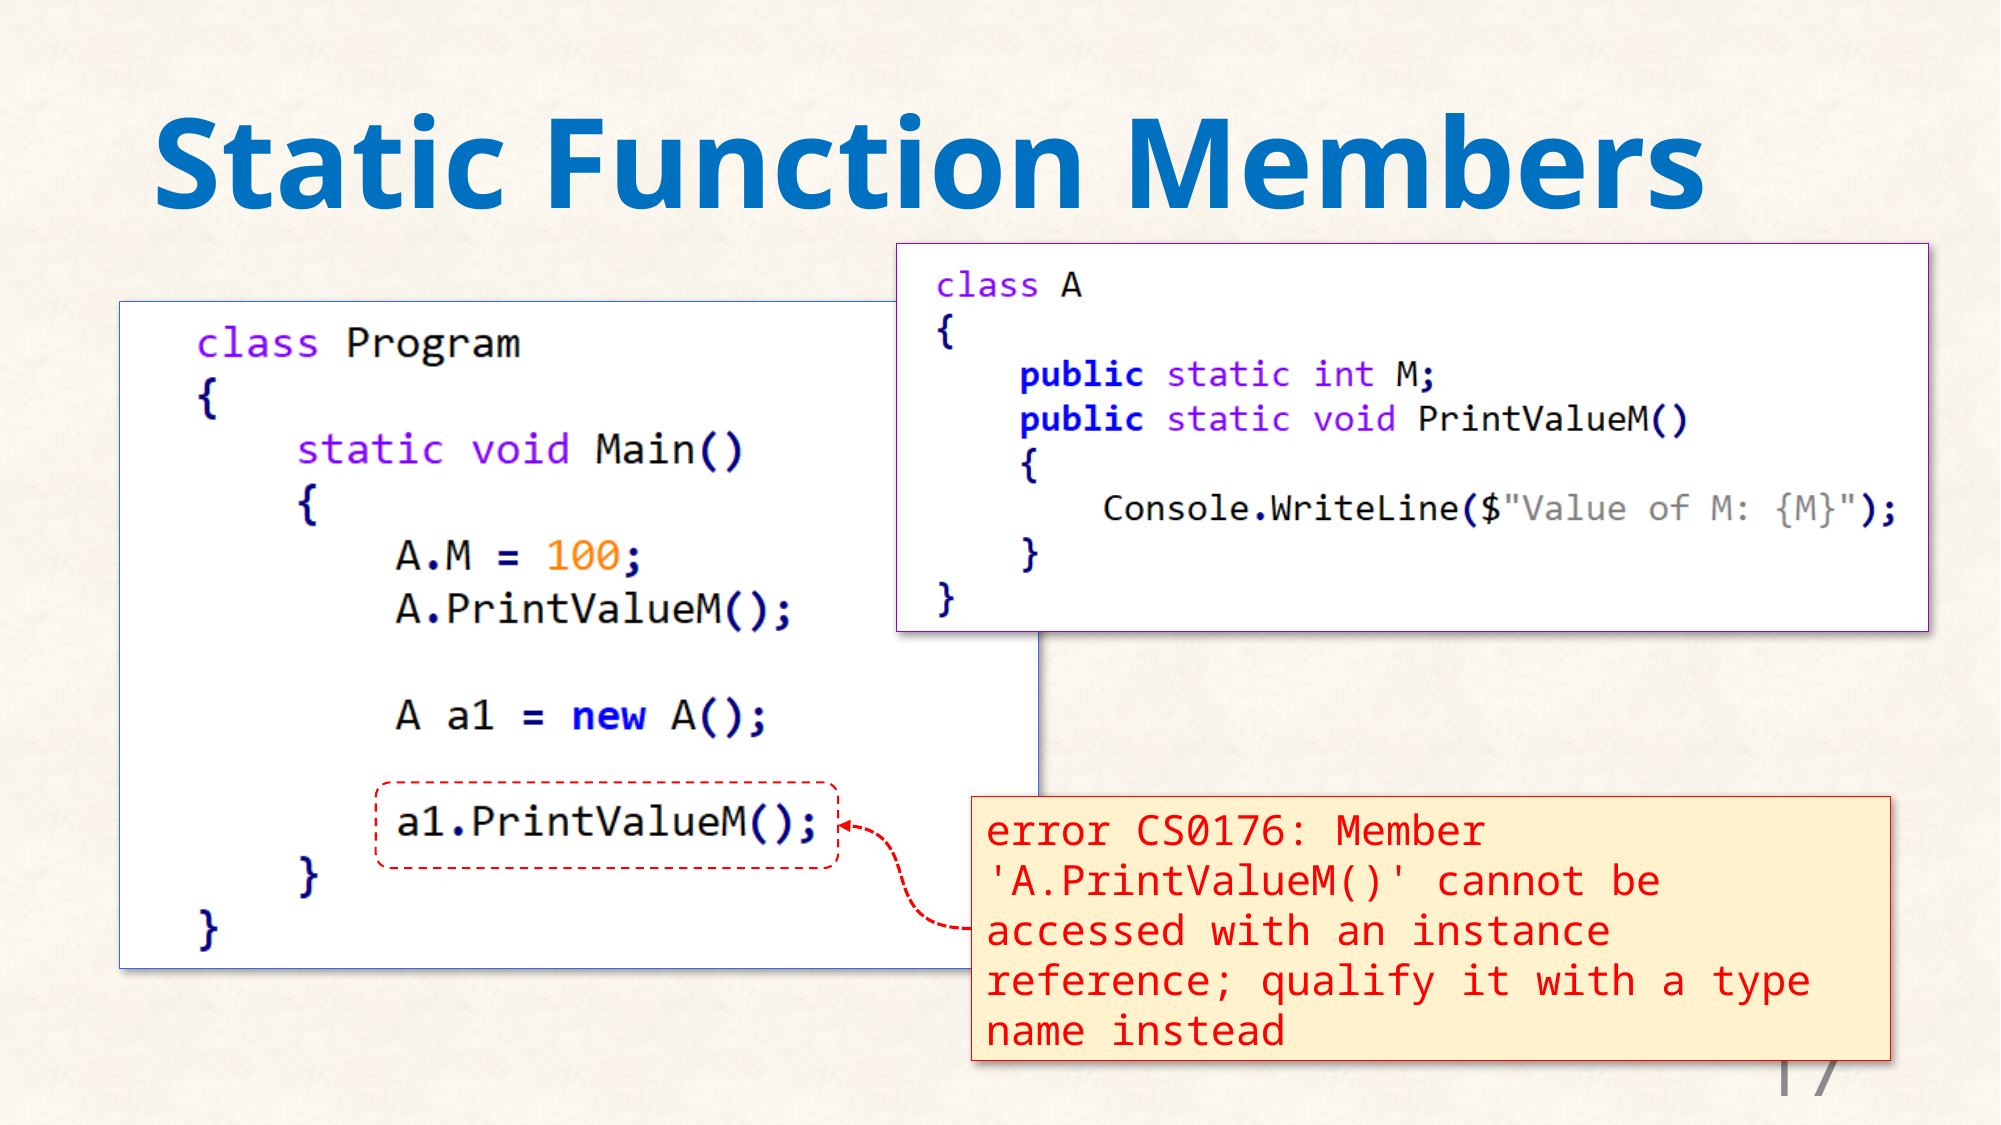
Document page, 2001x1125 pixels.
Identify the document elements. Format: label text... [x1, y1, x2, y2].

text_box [838, 825, 972, 905]
picture [119, 243, 1929, 969]
slide_number 17 [1412, 1072, 1863, 1103]
title Static Function Members [137, 59, 1863, 278]
text_box error CS0176: Member 'A.PrintValueM()' cannot be accessed with an instance reference; qualify it with a type name instead [971, 796, 1891, 1061]
